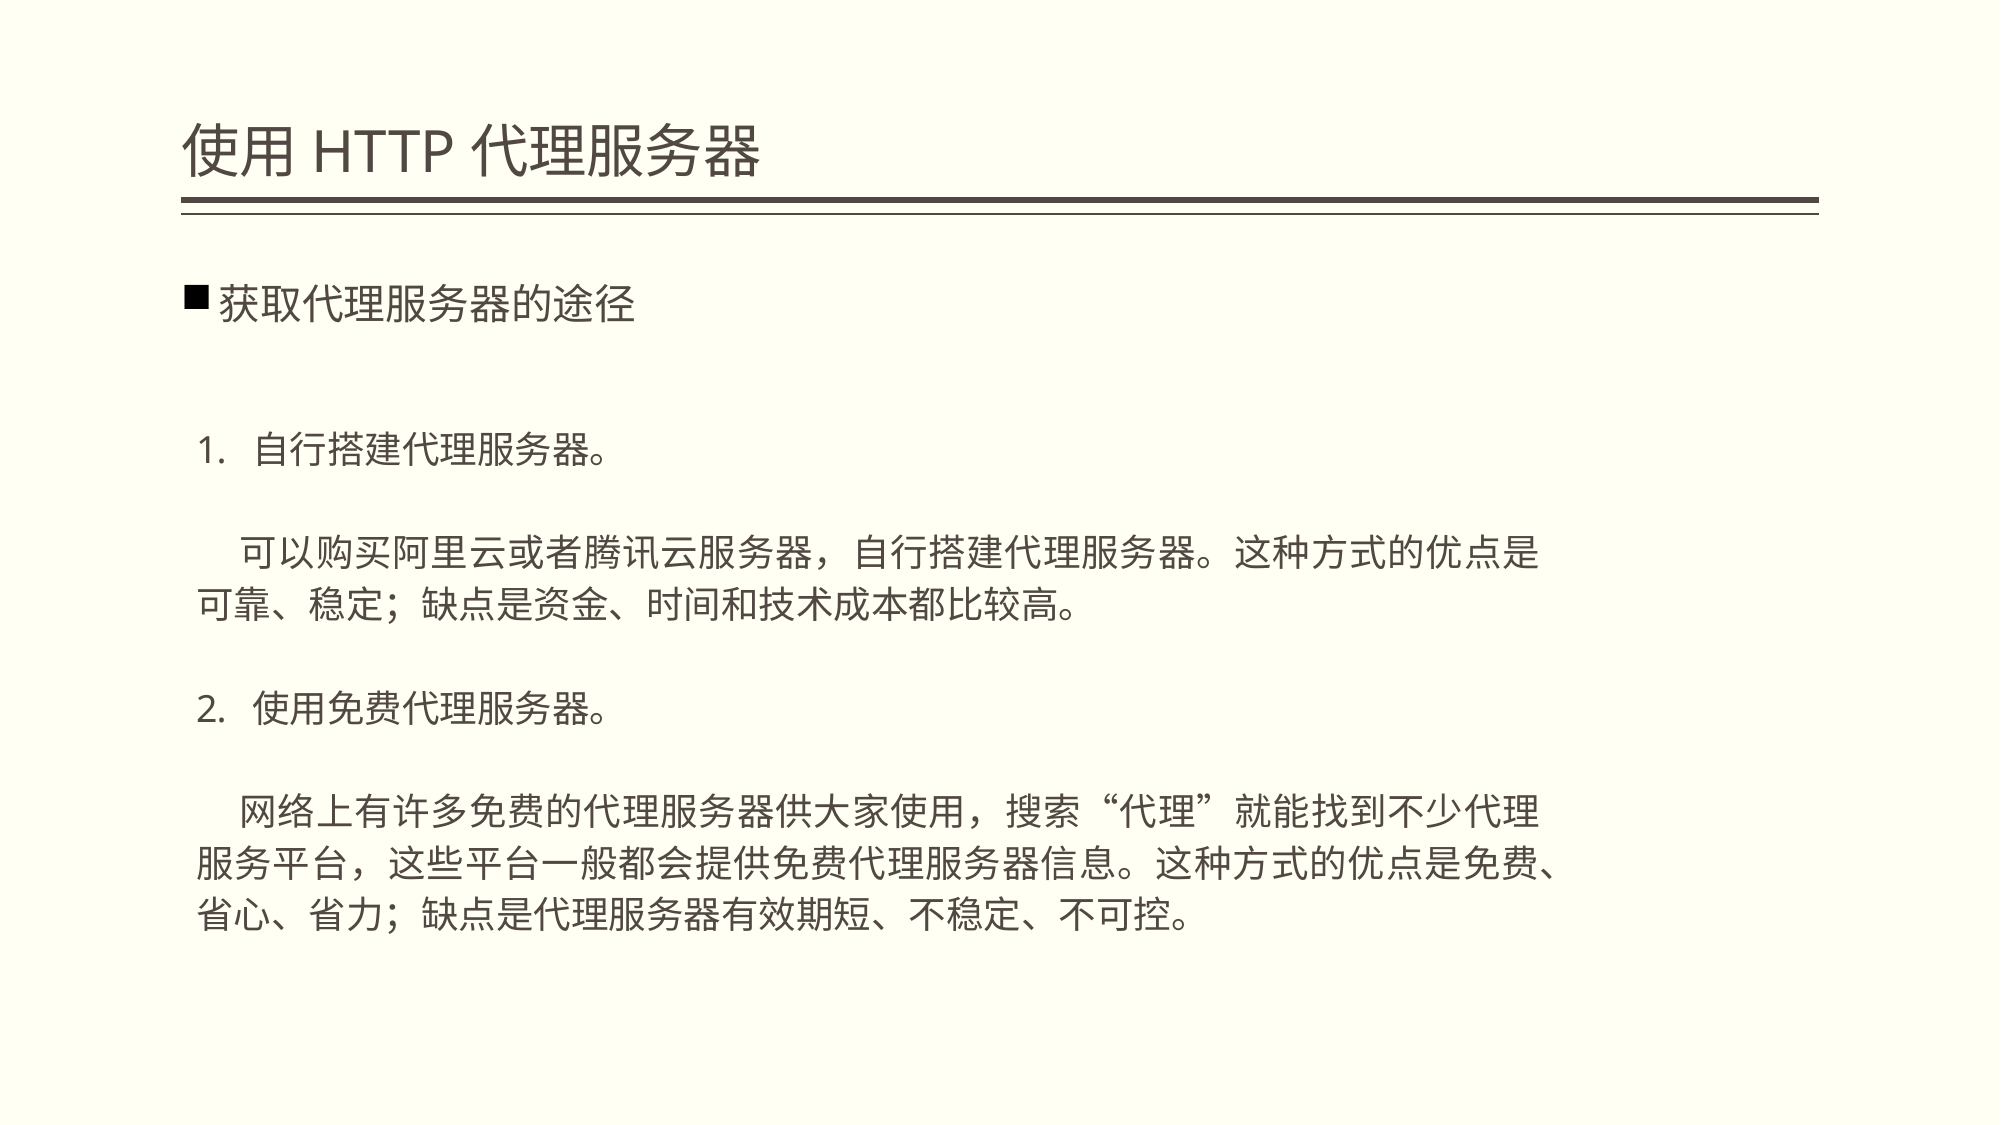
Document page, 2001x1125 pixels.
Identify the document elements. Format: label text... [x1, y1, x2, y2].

text_box 自行搭建代理服务器。 可以购买阿里云或者腾讯云服务器，自行搭建代理服务器。这种方式的优点是可靠、稳定；缺点是资金、时间和技术成本都比较高。 使用免费代理服务器。 网络上有许多免费的代理服务器供大家使用，搜索“代理”就能找到不少代理服务平台，这些平台一般都会提供免费代理服务器信息。这种方式的优点是免费、省心、省力；缺点是代理服务器有效期短、不稳定、不可控。 [181, 411, 1555, 996]
list 获取代理服务器的途径 [181, 262, 988, 363]
title 使用HTTP代理服务器 [181, 12, 1819, 193]
